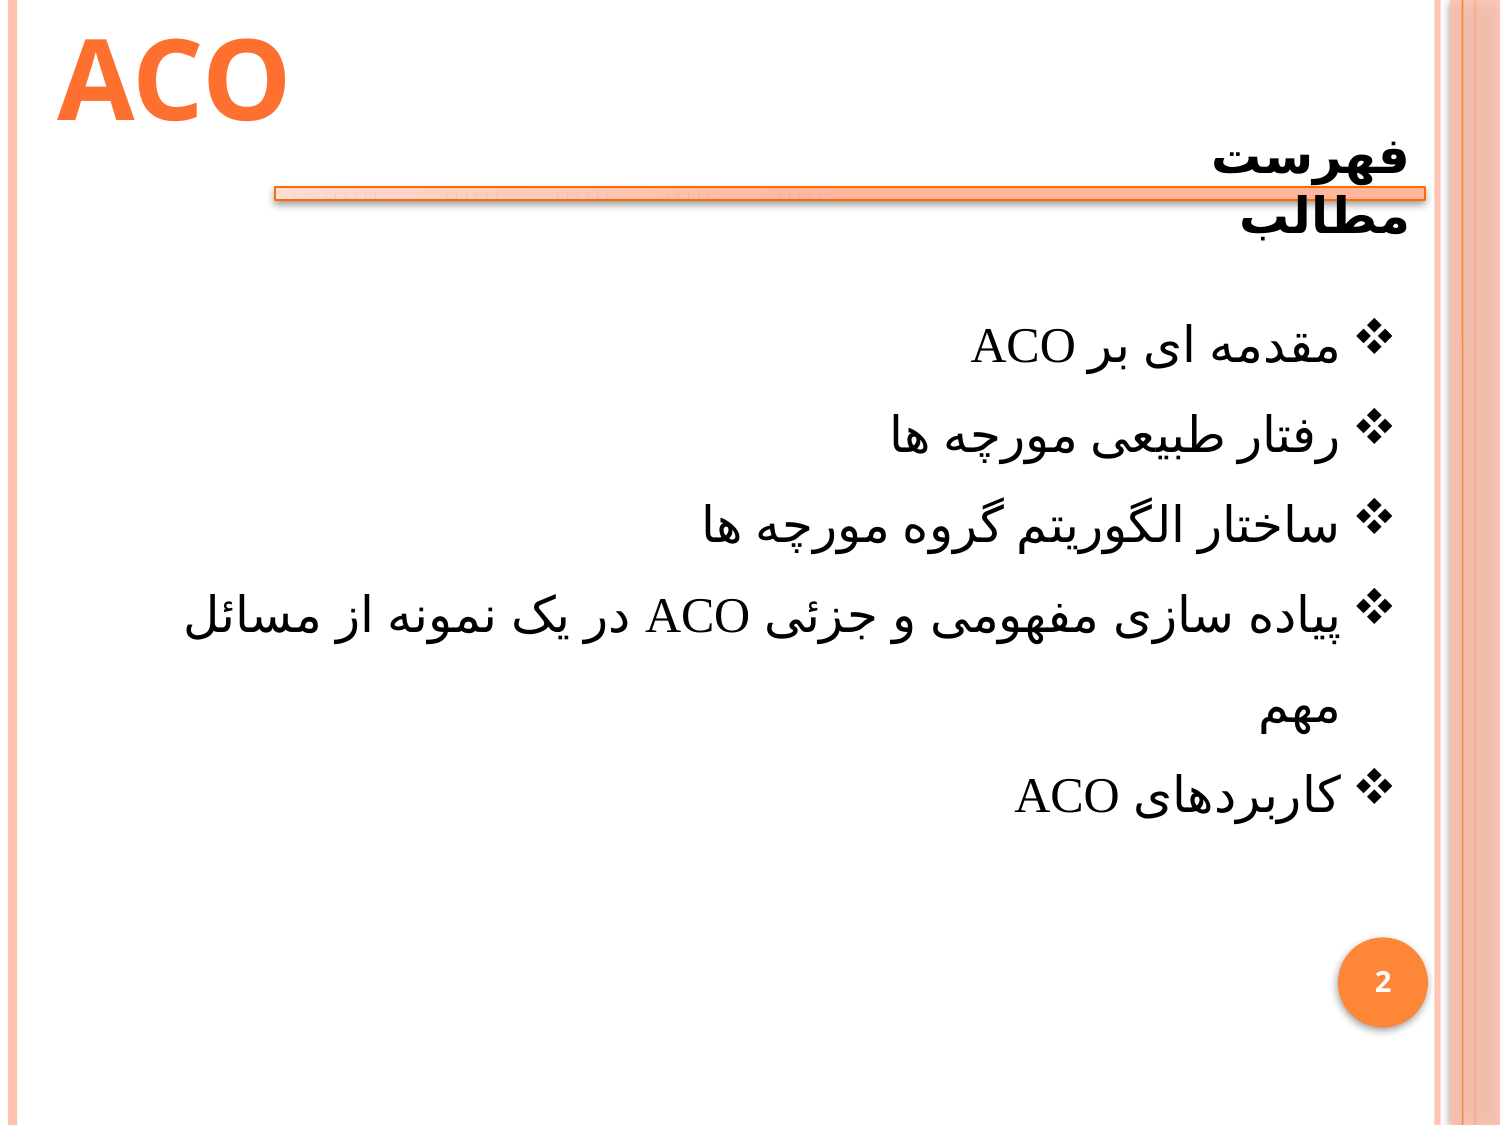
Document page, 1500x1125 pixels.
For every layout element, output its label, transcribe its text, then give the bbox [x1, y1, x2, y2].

slide_number 2 [1333, 940, 1434, 1027]
text_box فهرست مطالب [1100, 116, 1425, 297]
text_box ACO [0, 0, 350, 150]
text_box مقدمه ای بر ACO رفتار طبیعی مورچه ها ساختار الگوریتم گروه مورچه ها پیاده سازی مفهومی و جزئی ACO در یک نمونه از مسائل مهم کاربردهای ACO [149, 274, 1413, 830]
text_box [274, 186, 1100, 201]
